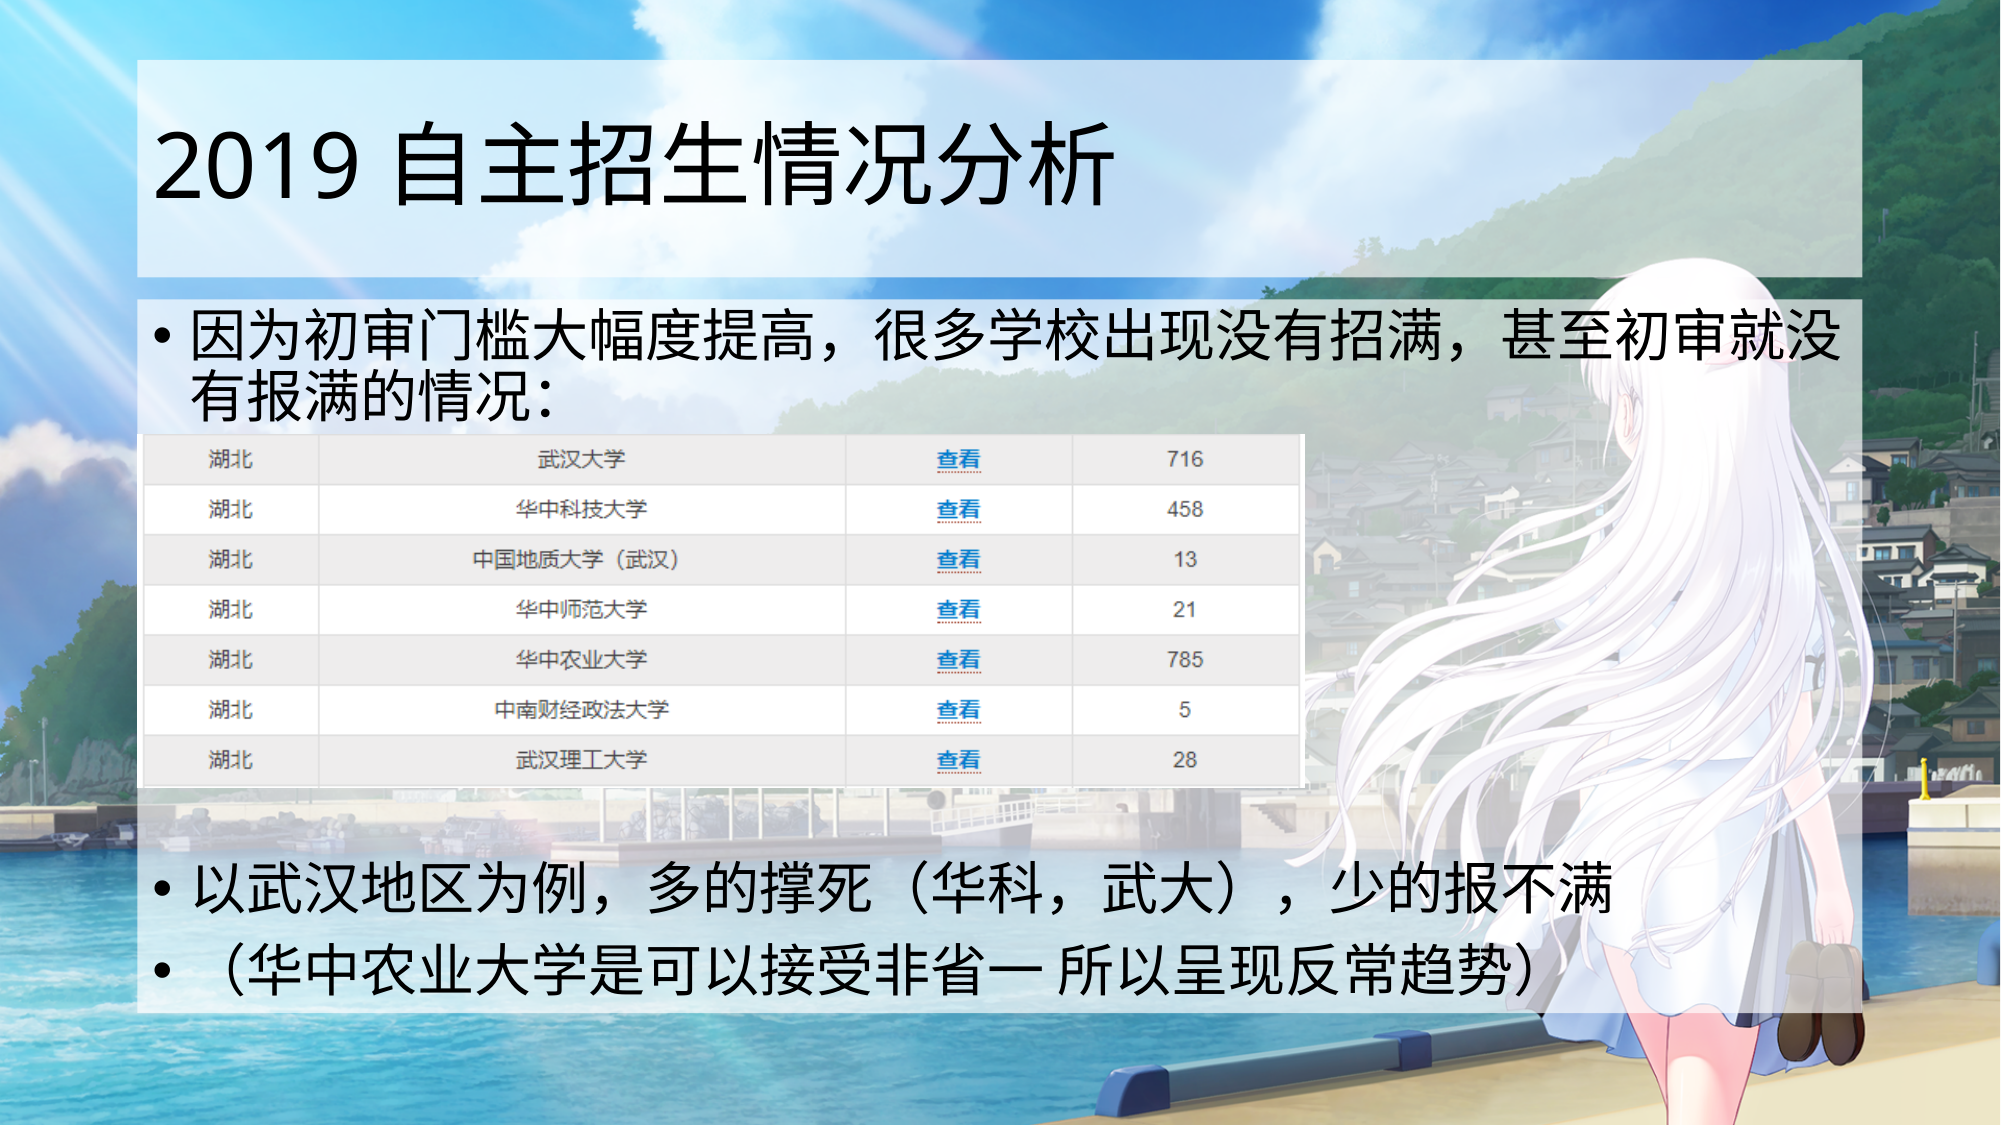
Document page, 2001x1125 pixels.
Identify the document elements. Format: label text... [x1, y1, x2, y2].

picture [0, 0, 2001, 1125]
title 2019自主招生情况分析 [137, 59, 1863, 278]
list 因为初审门槛大幅度提高，很多学校出现没有招满，甚至初审就没有报满的情况： 以武汉地区为例，多的撑死（华科，武大），少的报不满 （华中农业大学是可以接受非省一 所以呈现反常趋势） [137, 299, 1863, 1014]
